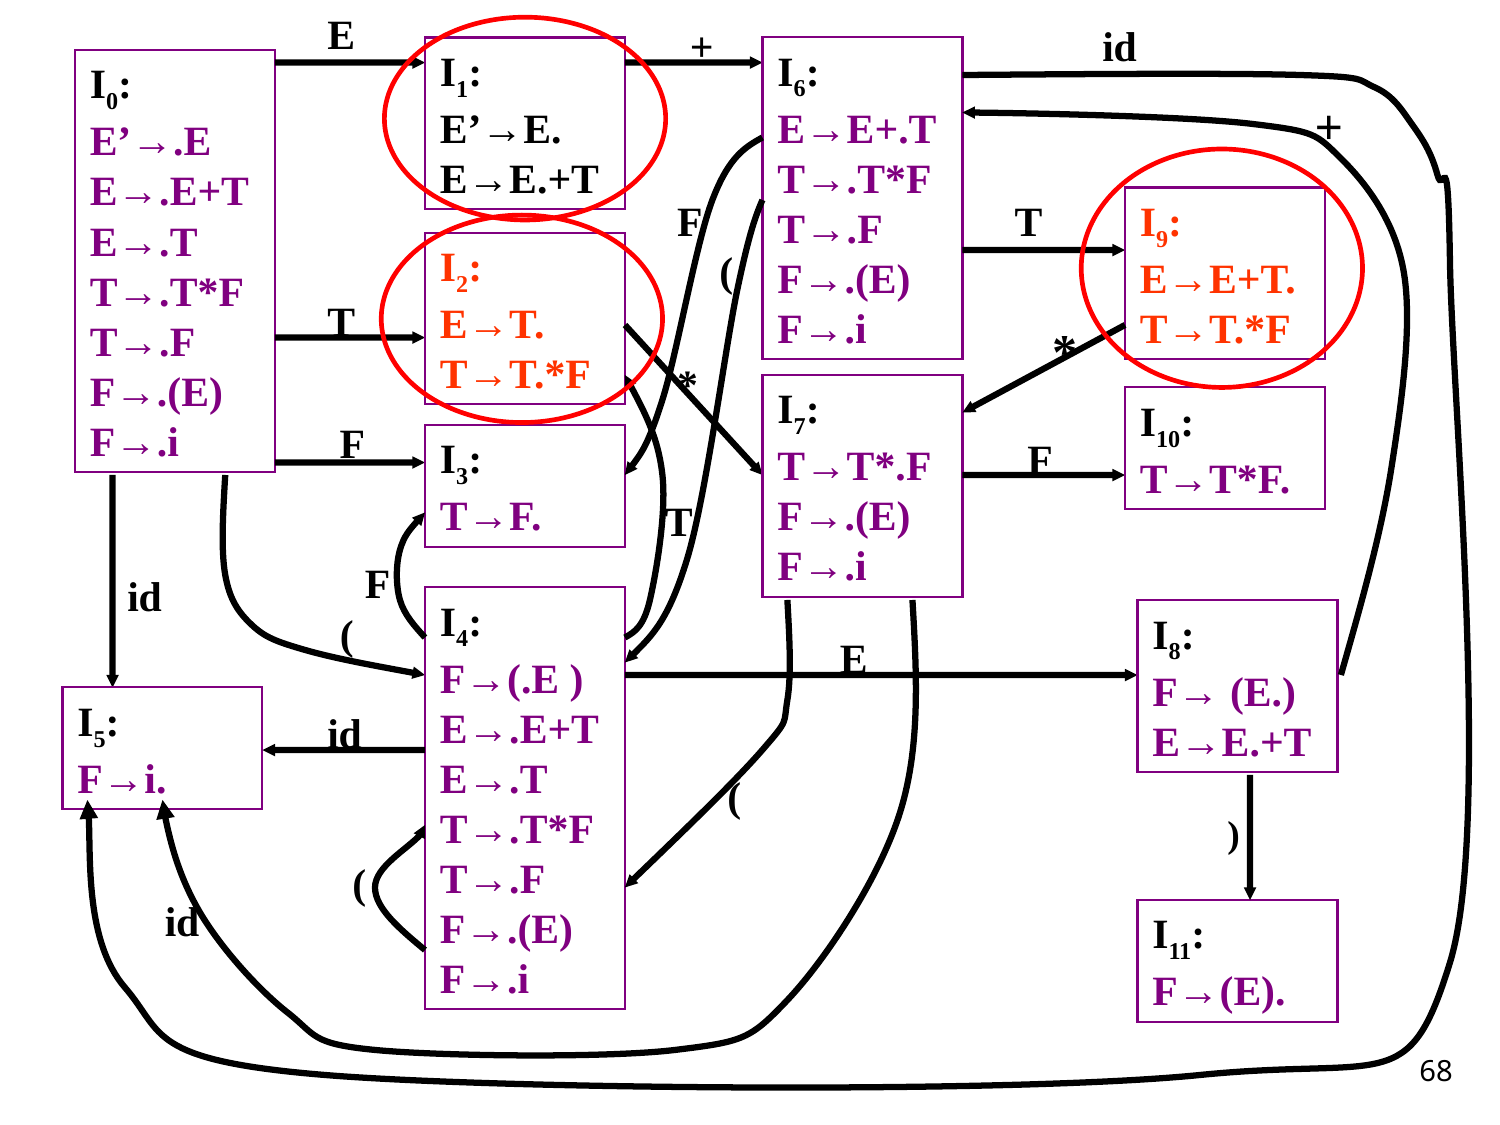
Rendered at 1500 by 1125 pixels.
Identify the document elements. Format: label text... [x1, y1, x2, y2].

text_box F [324, 409, 388, 475]
text_box I3: T→F. [425, 424, 540, 519]
text_box + [674, 12, 738, 78]
text_box [717, 137, 763, 198]
text_box [108, 628, 117, 687]
text_box [382, 15, 668, 223]
text_box [685, 253, 704, 304]
text_box F [662, 187, 738, 253]
text_box I6: E→E+.T T→.T*F T→.F F→.(E) F→.i [762, 37, 963, 237]
text_box F [350, 549, 389, 581]
text_box I1: E’→E. E→E.+T [425, 194, 455, 210]
text_box ( [704, 237, 765, 288]
text_box [388, 458, 425, 467]
text_box I5: F→i. [62, 687, 222, 810]
text_box [749, 199, 763, 237]
text_box [405, 512, 425, 536]
text_box I0: E’→.E E→.E+T E→.T T→.T*F T→.F F→.(E) F→.i [75, 49, 275, 472]
text_box id [1087, 12, 1163, 73]
text_box id [112, 562, 200, 628]
text_box I1: E’→E. E→E.+T [595, 194, 625, 210]
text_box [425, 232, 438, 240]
text_box [222, 474, 340, 642]
text_box [1079, 146, 1365, 390]
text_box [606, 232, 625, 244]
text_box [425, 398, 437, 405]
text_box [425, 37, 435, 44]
text_box [379, 217, 665, 425]
text_box [82, 73, 1470, 1088]
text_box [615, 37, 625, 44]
text_box E [312, 0, 375, 65]
text_box 68 [1155, 1024, 1468, 1100]
text_box [738, 58, 762, 67]
text_box T [312, 287, 375, 353]
